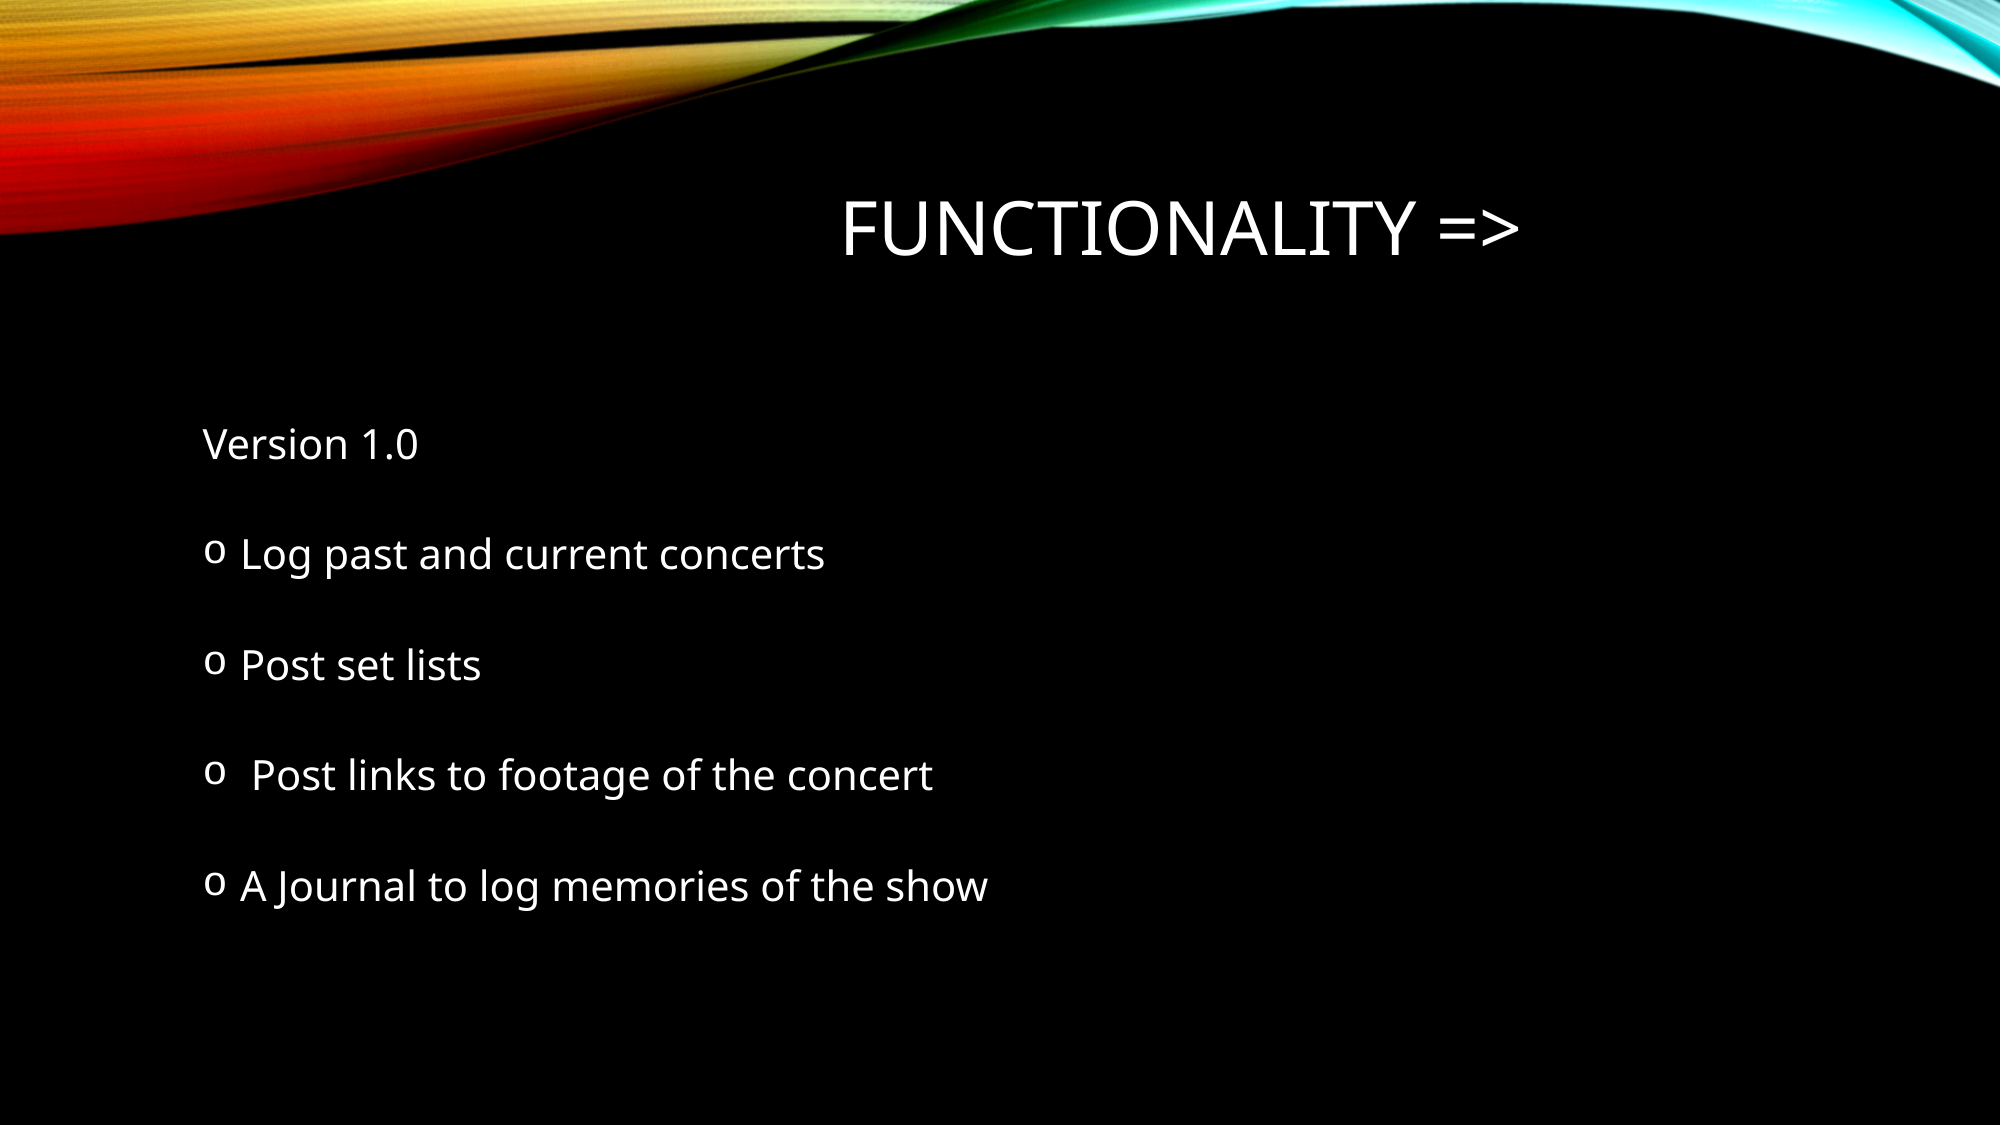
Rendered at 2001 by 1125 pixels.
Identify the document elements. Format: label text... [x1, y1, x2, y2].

list Version 1.0 Log past and current concerts Post set lists Post links to footage of the concert A Journal to log memories of the show [112, 360, 1888, 1021]
picture [0, 0, 2000, 237]
title Functionality => [474, 125, 1888, 338]
